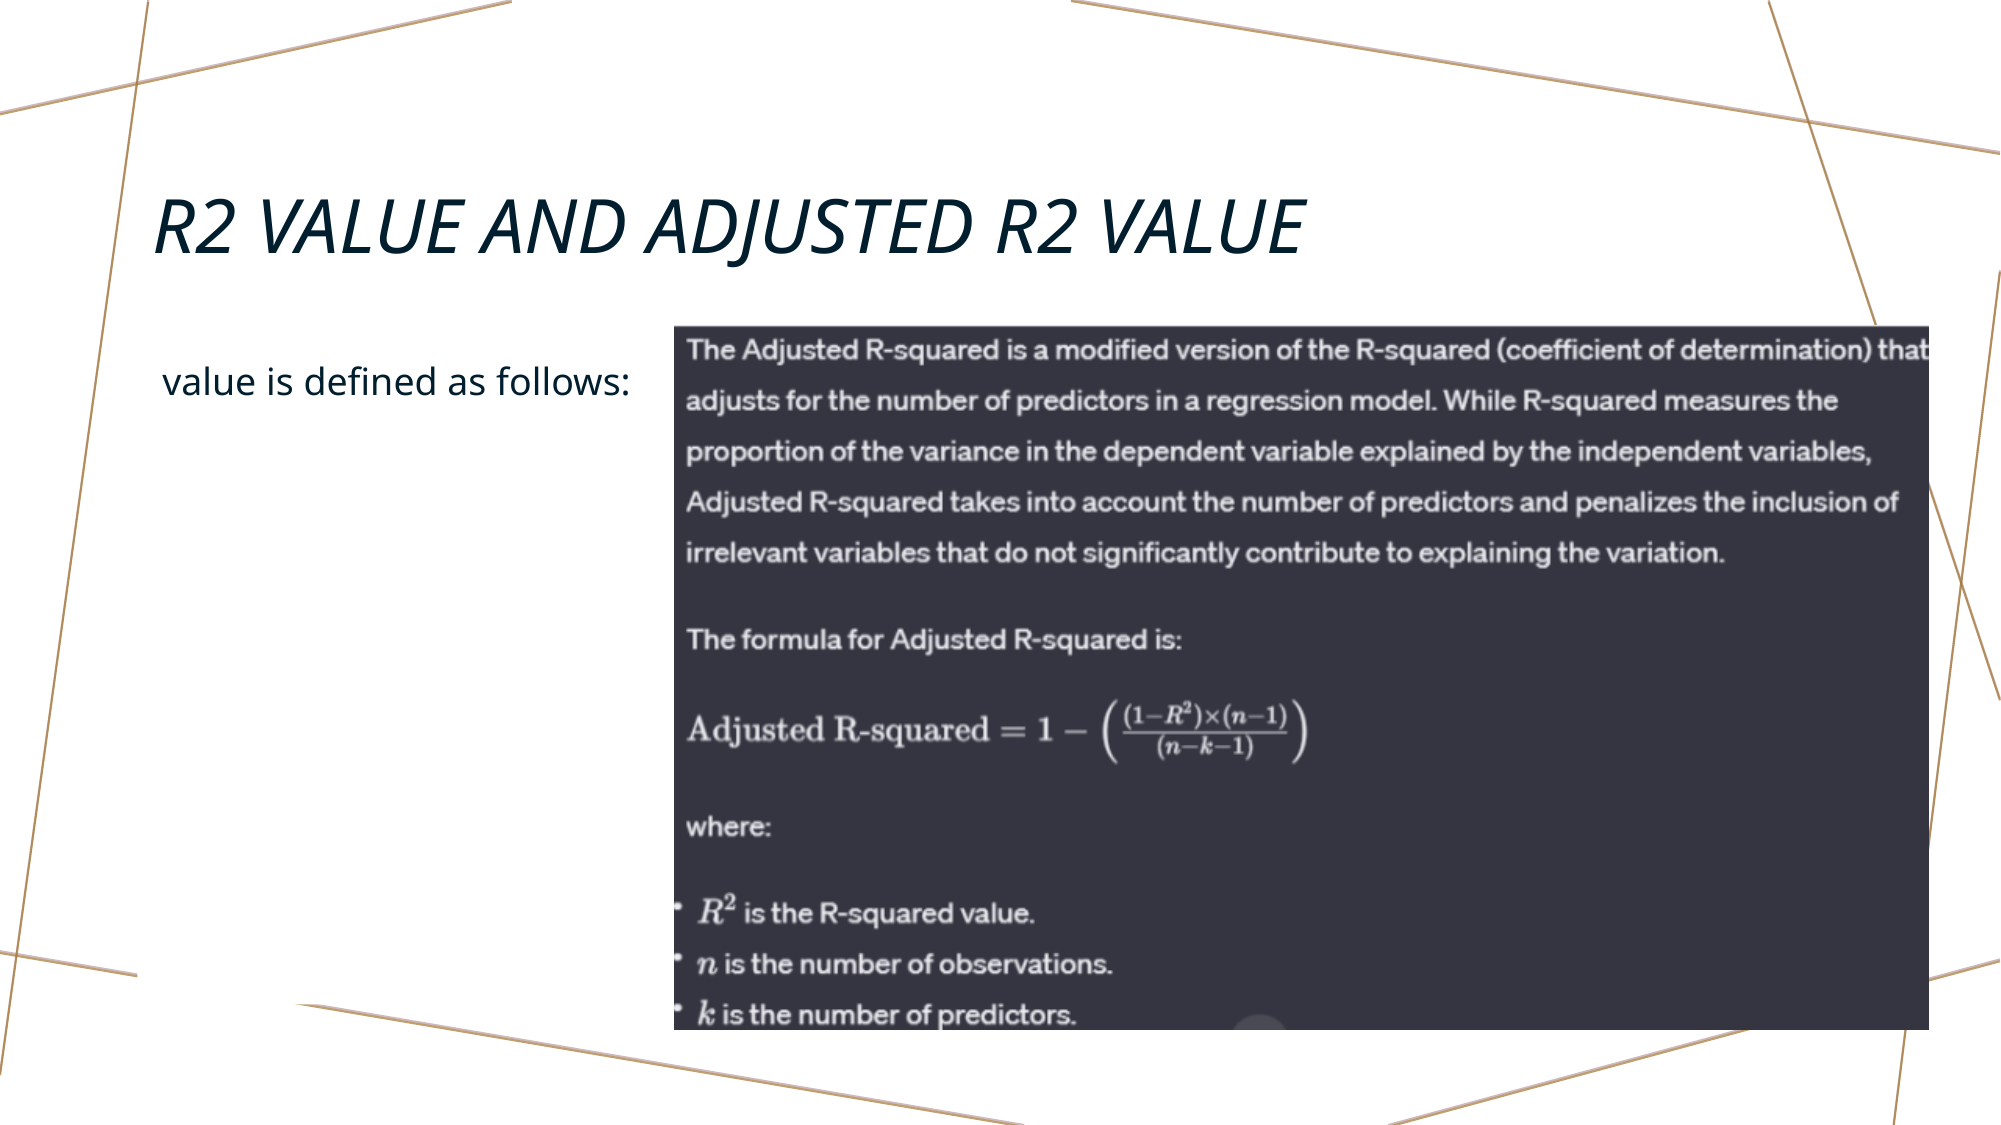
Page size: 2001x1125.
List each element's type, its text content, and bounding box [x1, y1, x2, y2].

picture [674, 325, 1929, 1030]
title R2 value and adjusted r2 value [137, 59, 1833, 278]
